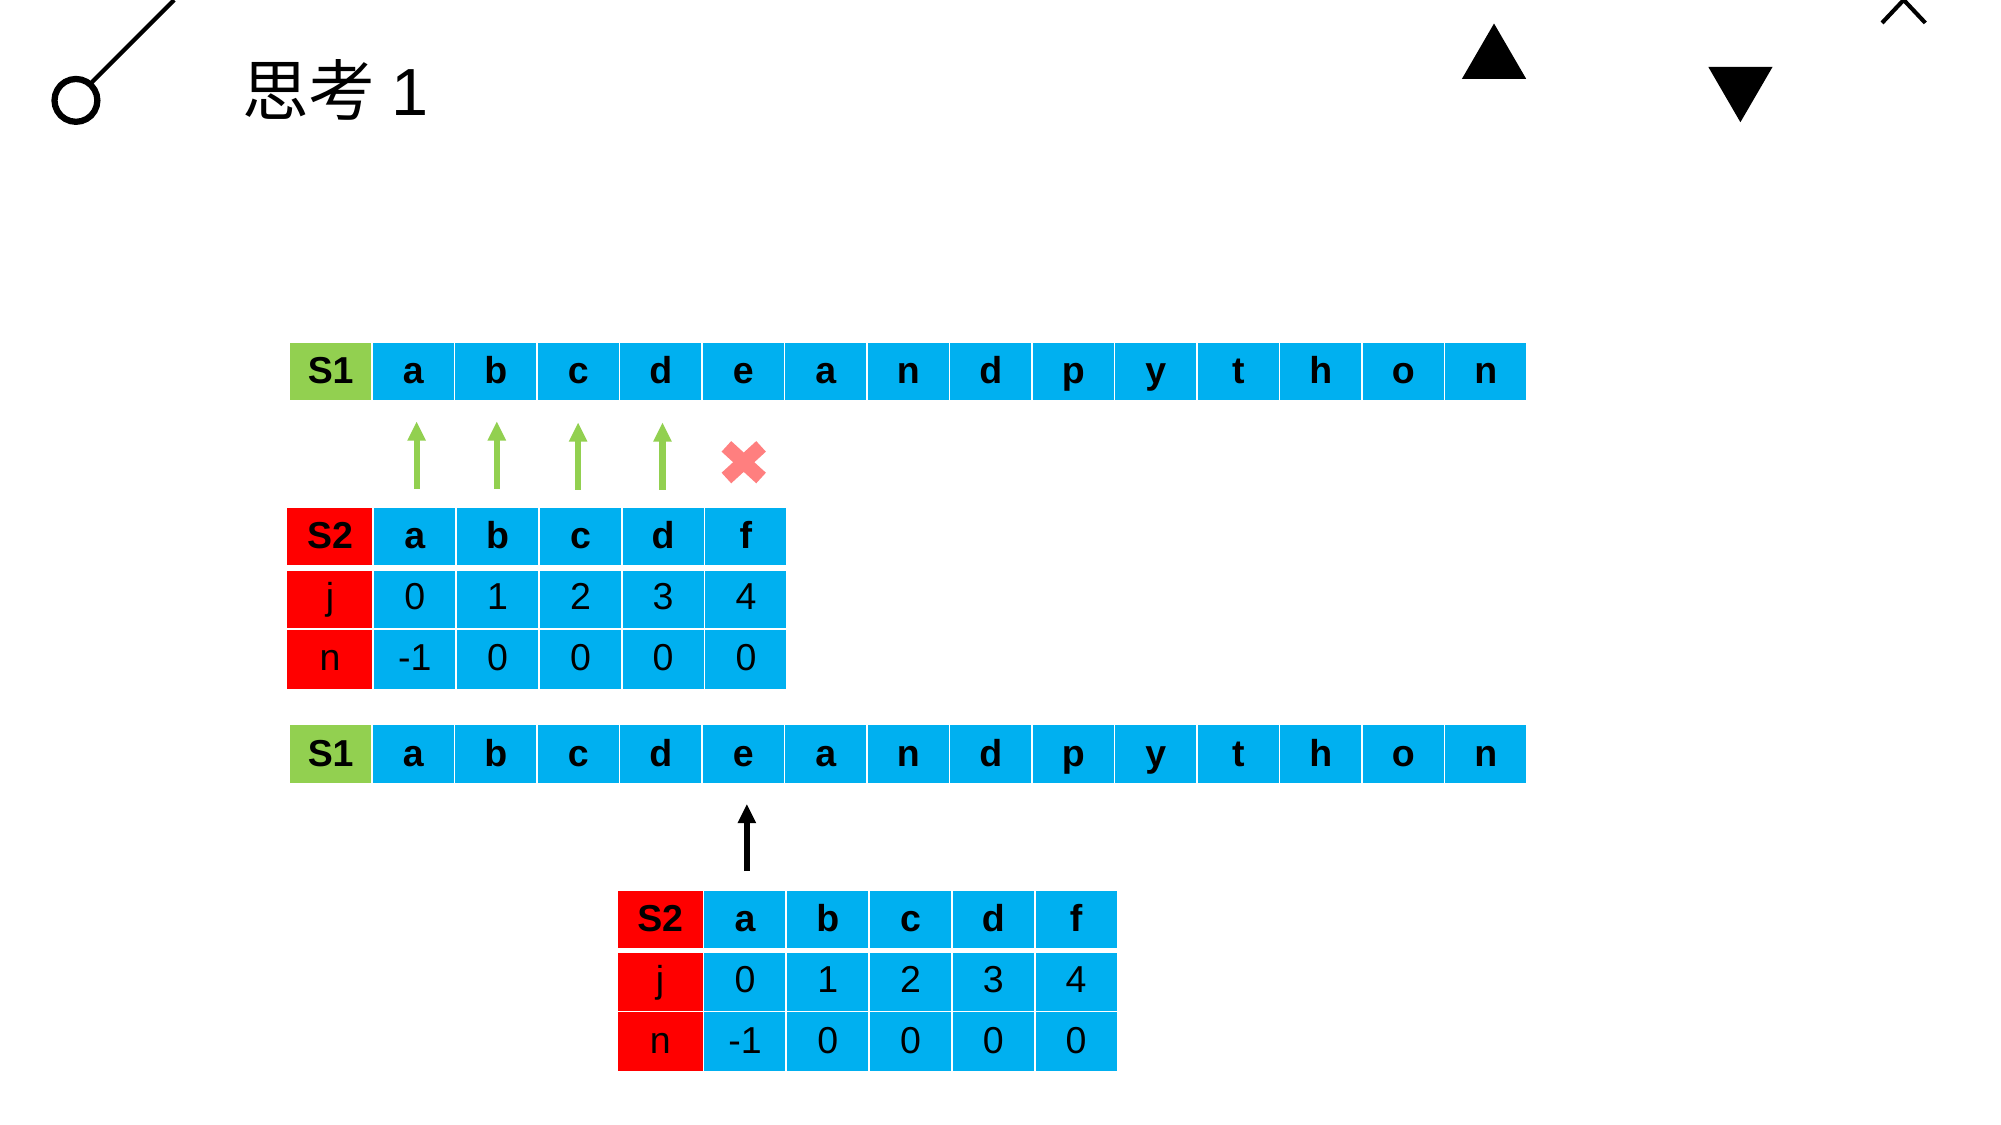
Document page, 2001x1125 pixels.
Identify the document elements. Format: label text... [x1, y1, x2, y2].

table_header S1 [290, 343, 371, 400]
table_cell j [618, 953, 703, 1011]
table_header a [785, 343, 866, 400]
table_header d [623, 508, 704, 565]
table_cell -1 [374, 630, 455, 689]
table_cell 3 [953, 953, 1034, 1011]
table_cell 0 [953, 1012, 1034, 1071]
table_header S2 [618, 891, 703, 948]
table_header n [868, 725, 949, 783]
table_cell n [287, 630, 372, 689]
table_cell 0 [870, 1012, 951, 1071]
table_header b [457, 508, 538, 565]
table_header d [620, 343, 701, 400]
table_header a [373, 343, 454, 400]
table_header c [540, 508, 621, 565]
table_header y [1115, 343, 1196, 400]
table_cell 2 [540, 571, 621, 628]
table_header h [1280, 343, 1361, 400]
table_cell 0 [457, 630, 538, 689]
table_cell n [618, 1012, 703, 1071]
table_header a [374, 508, 455, 565]
table_header e [703, 343, 784, 400]
table_cell 0 [704, 953, 785, 1011]
table_cell 0 [705, 630, 786, 689]
table_header c [538, 343, 619, 400]
table_header a [704, 891, 785, 948]
table_cell 0 [540, 630, 621, 689]
table_header y [1115, 725, 1196, 783]
table_header f [1036, 891, 1117, 948]
table_cell j [287, 571, 372, 628]
table_cell 0 [374, 571, 455, 628]
table_header o [1363, 343, 1444, 400]
table_header a [785, 725, 866, 783]
table_header t [1198, 343, 1279, 400]
table_cell 0 [1036, 1012, 1117, 1071]
table_header d [953, 891, 1034, 948]
table_header S1 [290, 725, 371, 783]
table_header b [787, 891, 868, 948]
title 思考1 [227, 0, 1395, 190]
text_box [720, 439, 768, 485]
table_header a [373, 725, 454, 783]
table_header p [1033, 343, 1114, 400]
table_header n [868, 343, 949, 400]
table_header e [703, 725, 784, 783]
table_cell 0 [787, 1012, 868, 1071]
table_header t [1198, 725, 1279, 783]
table_cell 0 [623, 630, 704, 689]
table_cell 1 [787, 953, 868, 1011]
table_header f [705, 508, 786, 565]
table_header h [1280, 725, 1361, 783]
table_header b [455, 343, 536, 400]
table_header n [1445, 343, 1526, 400]
table_header o [1363, 725, 1444, 783]
table_cell 2 [870, 953, 951, 1011]
table_header b [455, 725, 536, 783]
table_header d [950, 725, 1031, 783]
table_header c [870, 891, 951, 948]
table_cell 4 [1036, 953, 1117, 1011]
table_header p [1033, 725, 1114, 783]
table_cell -1 [704, 1012, 785, 1071]
table_cell 4 [705, 571, 786, 628]
table_cell 3 [623, 571, 704, 628]
table_header n [1445, 725, 1526, 783]
table_header c [538, 725, 619, 783]
table_cell 1 [457, 571, 538, 628]
table_header d [620, 725, 701, 783]
table_header d [950, 343, 1031, 400]
table_header S2 [287, 508, 372, 565]
